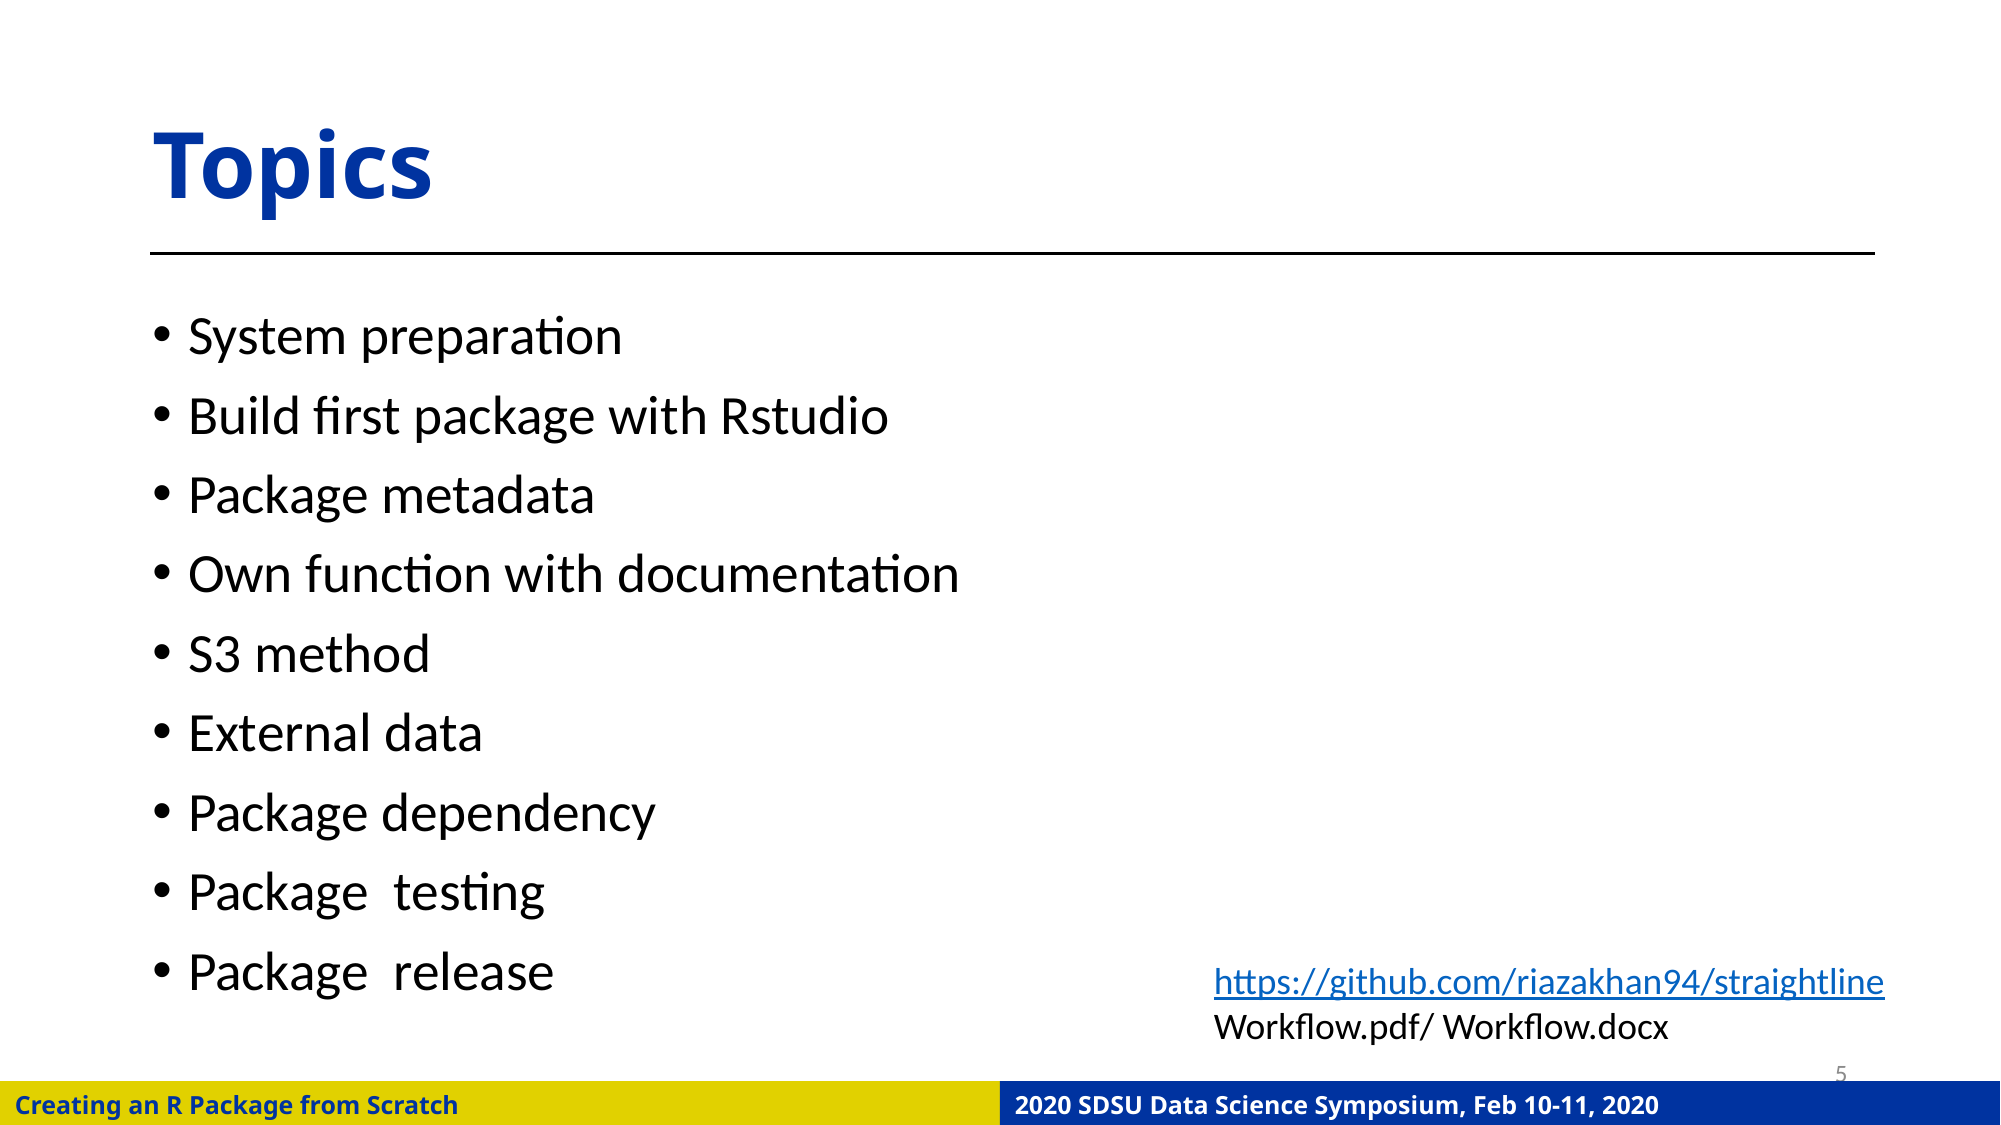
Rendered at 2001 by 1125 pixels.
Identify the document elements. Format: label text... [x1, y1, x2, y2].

text_box 2020 SDSU Data Science Symposium, Feb 10-11, 2020 [999, 1080, 2000, 1125]
text_box https://github.com/riazakhan94/straightline Workflow.pdf/ Workflow.docx [1199, 949, 2000, 1055]
text_box Creating an R Package from Scratch [0, 1080, 999, 1125]
list System preparation Build first package with Rstudio Package metadata Own function with documentation S3 method External data Package dependency Package testing Package release [137, 299, 1898, 1014]
title Topics [137, 59, 1863, 278]
slide_number 5 [1412, 1055, 1863, 1103]
